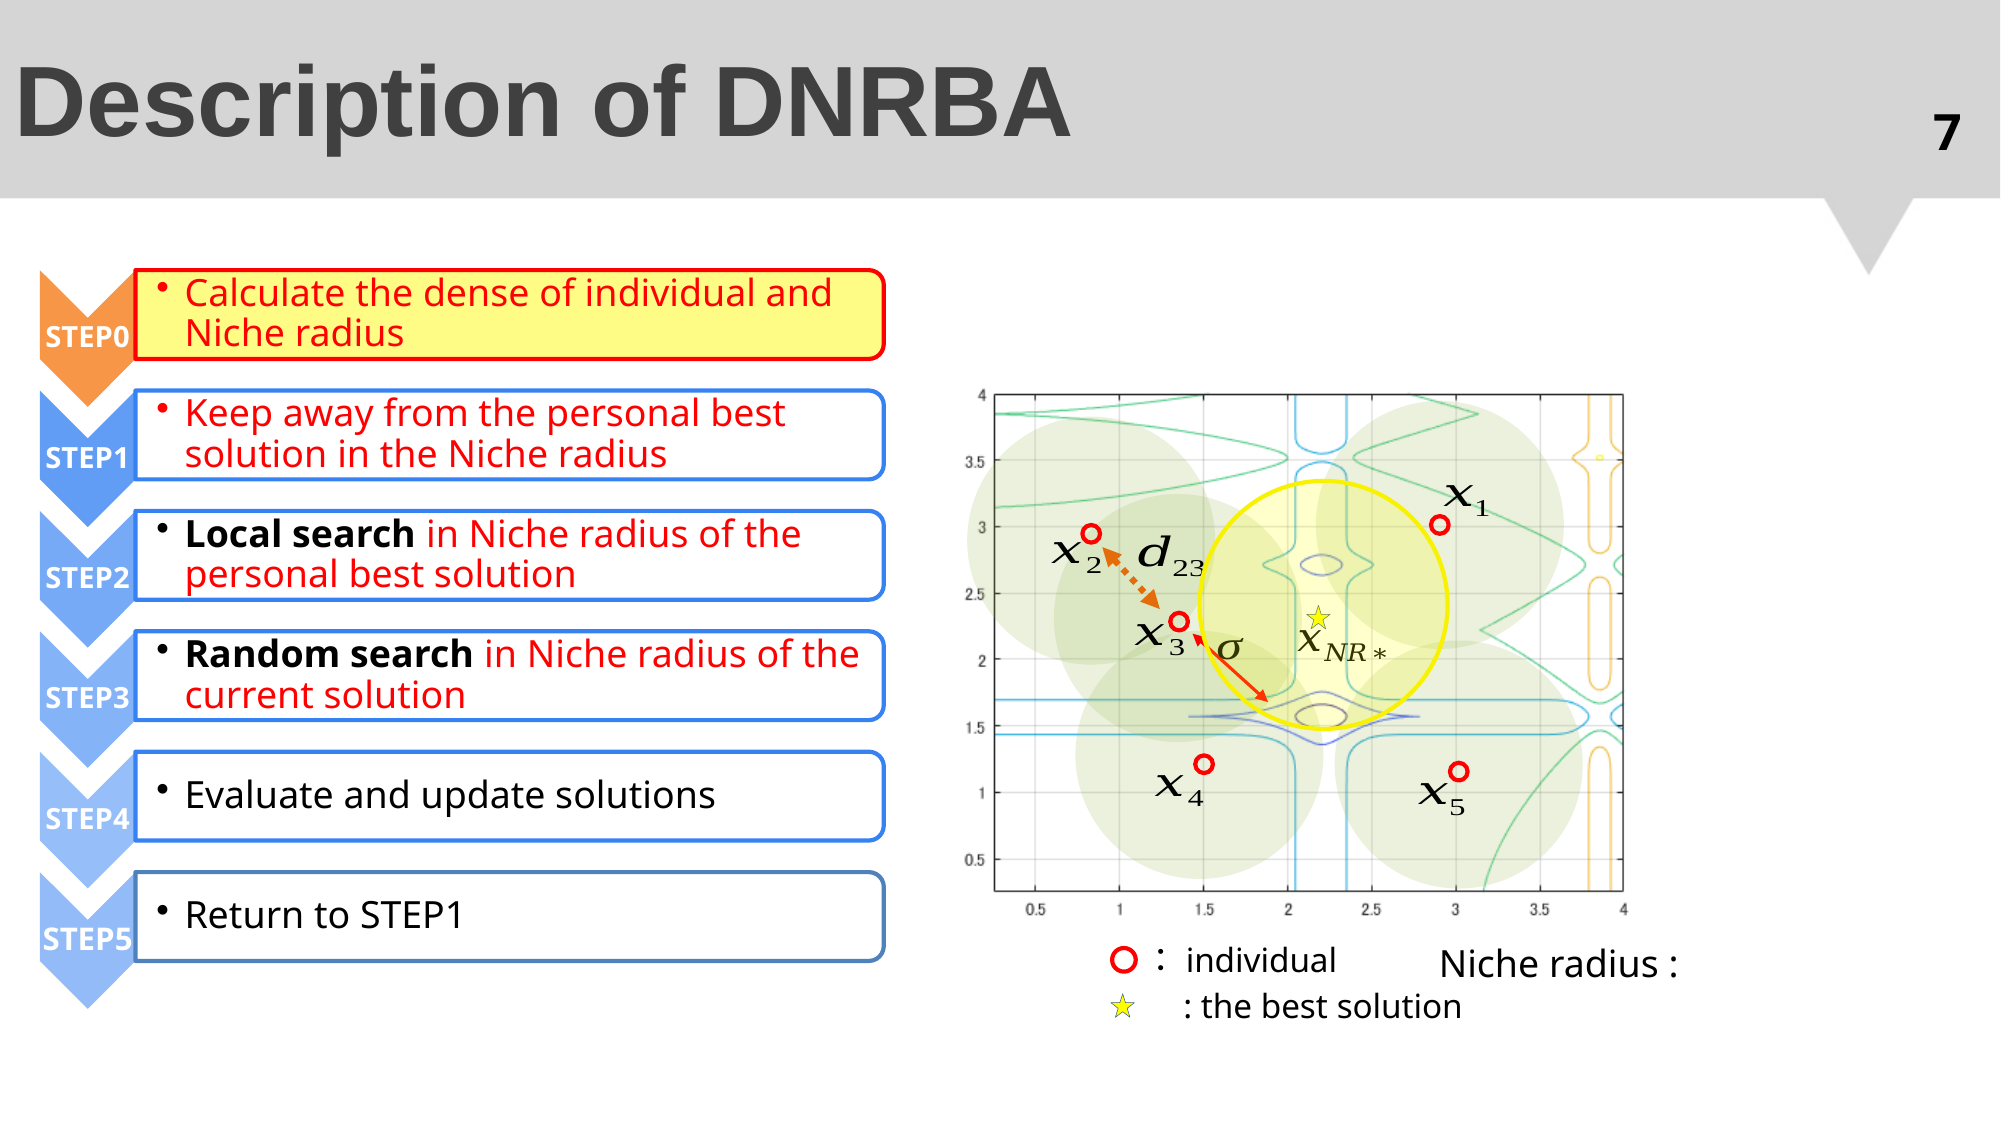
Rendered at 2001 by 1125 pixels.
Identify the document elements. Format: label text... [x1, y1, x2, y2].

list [890, 349, 1701, 959]
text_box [1192, 633, 1269, 703]
picture [0, 0, 2001, 1125]
text_box [1108, 991, 1137, 1020]
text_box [39, 269, 884, 1010]
text_box [1111, 966, 1137, 974]
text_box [1101, 546, 1160, 610]
title Description of DNRBA [0, 0, 2000, 194]
text_box 7 [1769, 93, 1977, 168]
